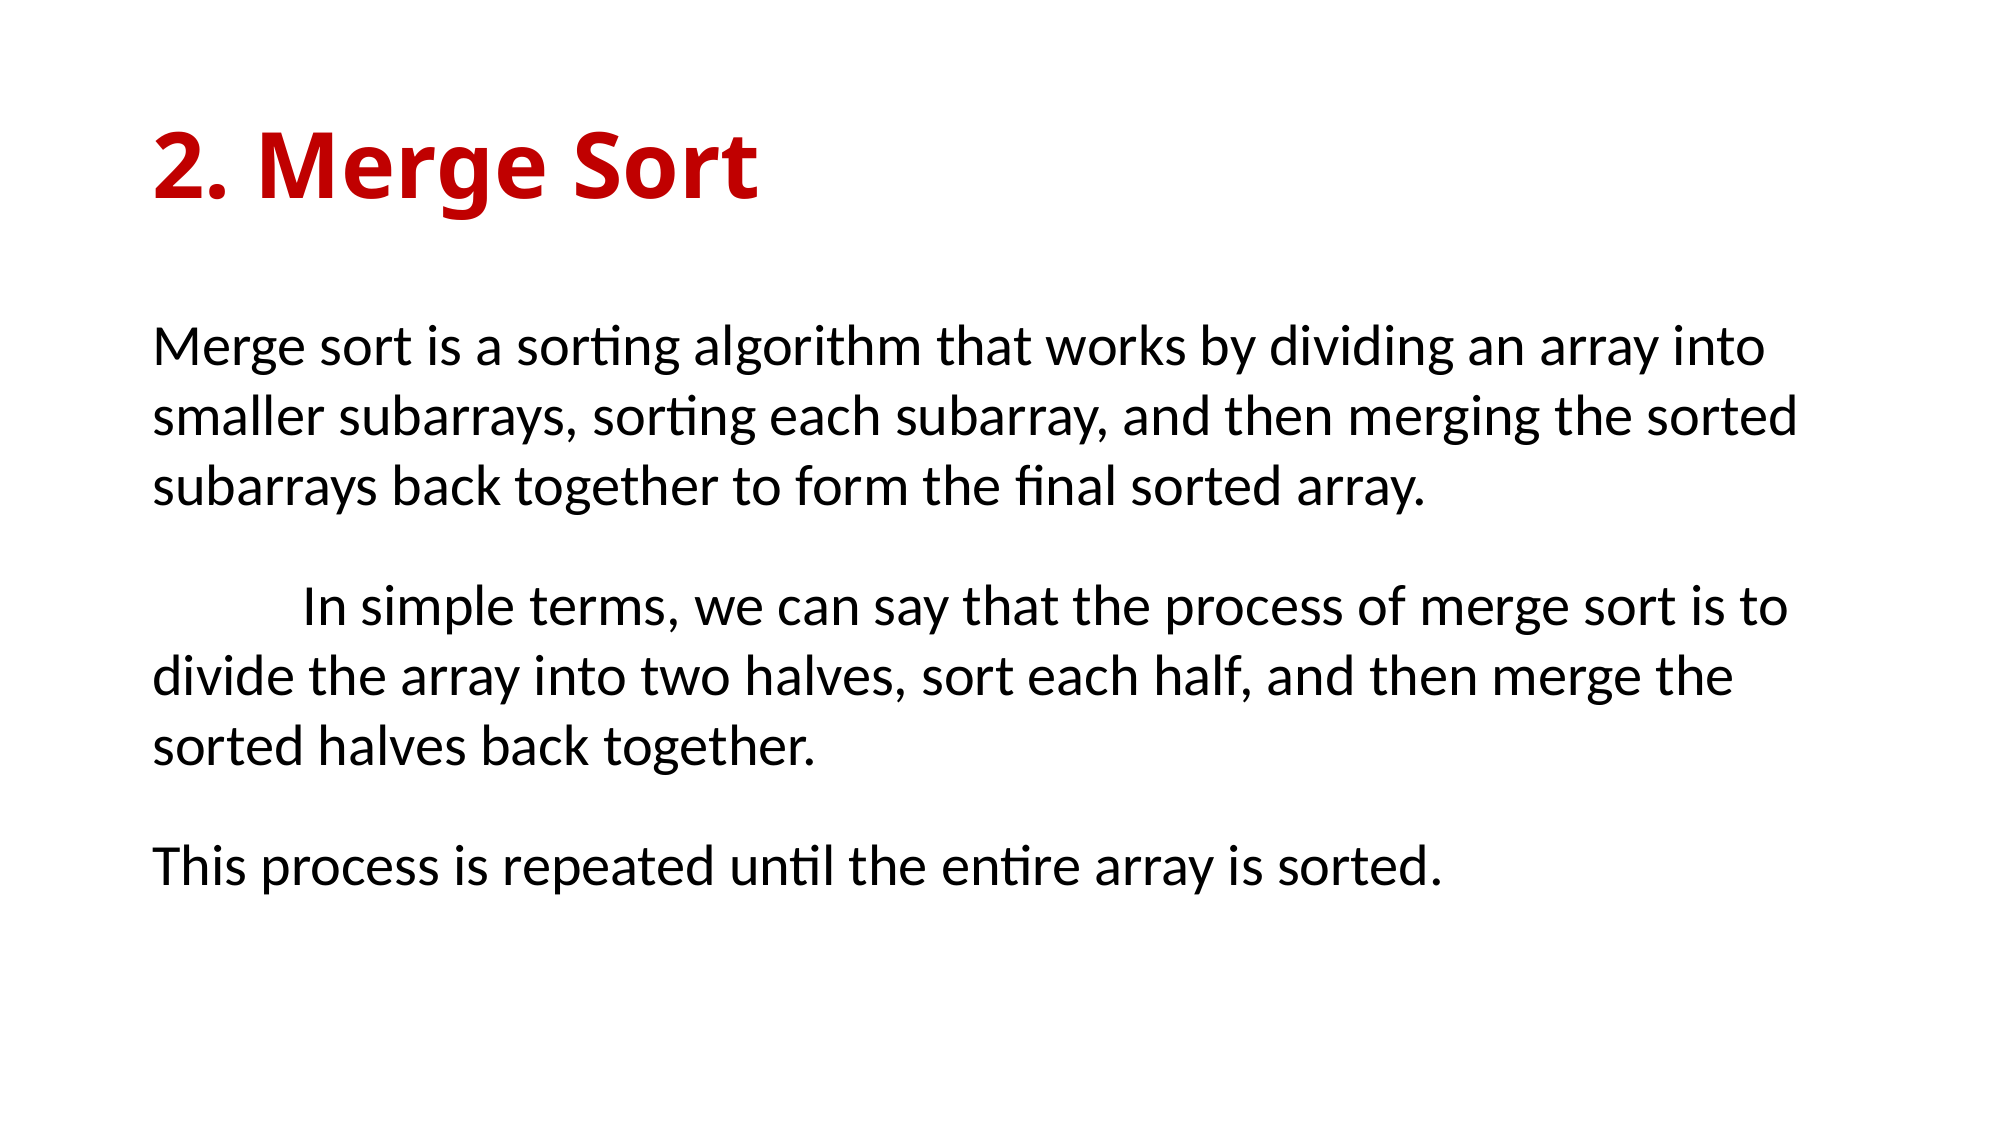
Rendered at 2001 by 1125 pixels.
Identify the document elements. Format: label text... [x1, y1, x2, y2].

title 2. Merge Sort [137, 59, 1863, 278]
list Merge sort is a sorting algorithm that works by dividing an array into smaller subarrays, sorting each subarray, and then merging the sorted subarrays back together to form the final sorted array. In simple terms, we can say that the process of merge sort is to divide the array into two halves, sort each half, and then merge the sorted halves back together. This process is repeated until the entire array is sorted. [137, 299, 1863, 1014]
